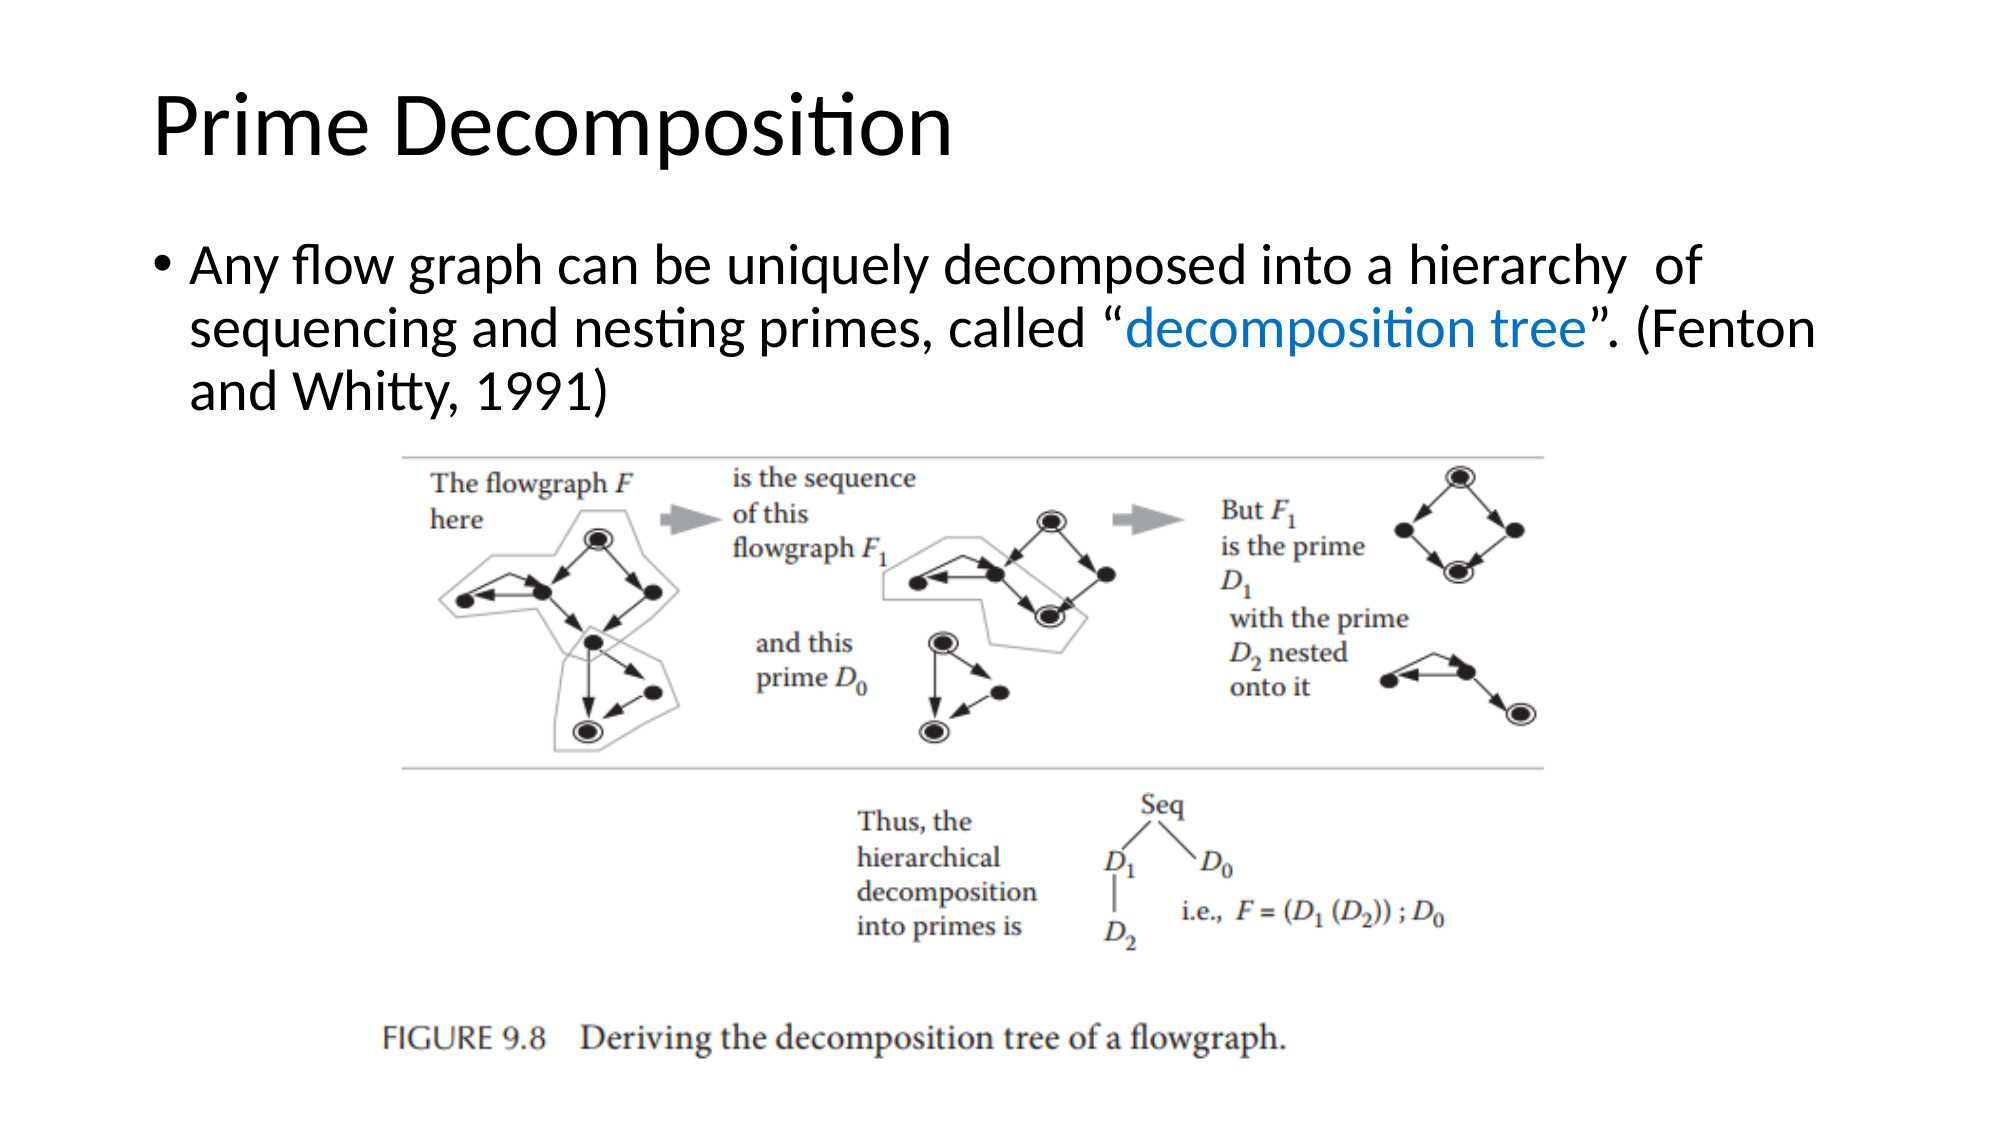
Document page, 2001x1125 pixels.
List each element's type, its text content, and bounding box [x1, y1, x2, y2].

picture [370, 433, 1552, 1075]
list Any flow graph can be uniquely decomposed into a hierarchy of sequencing and nesting primes, called “decomposition tree”. (Fenton and Whitty, 1991) [137, 227, 1863, 1014]
title Prime Decomposition [137, 59, 1863, 191]
